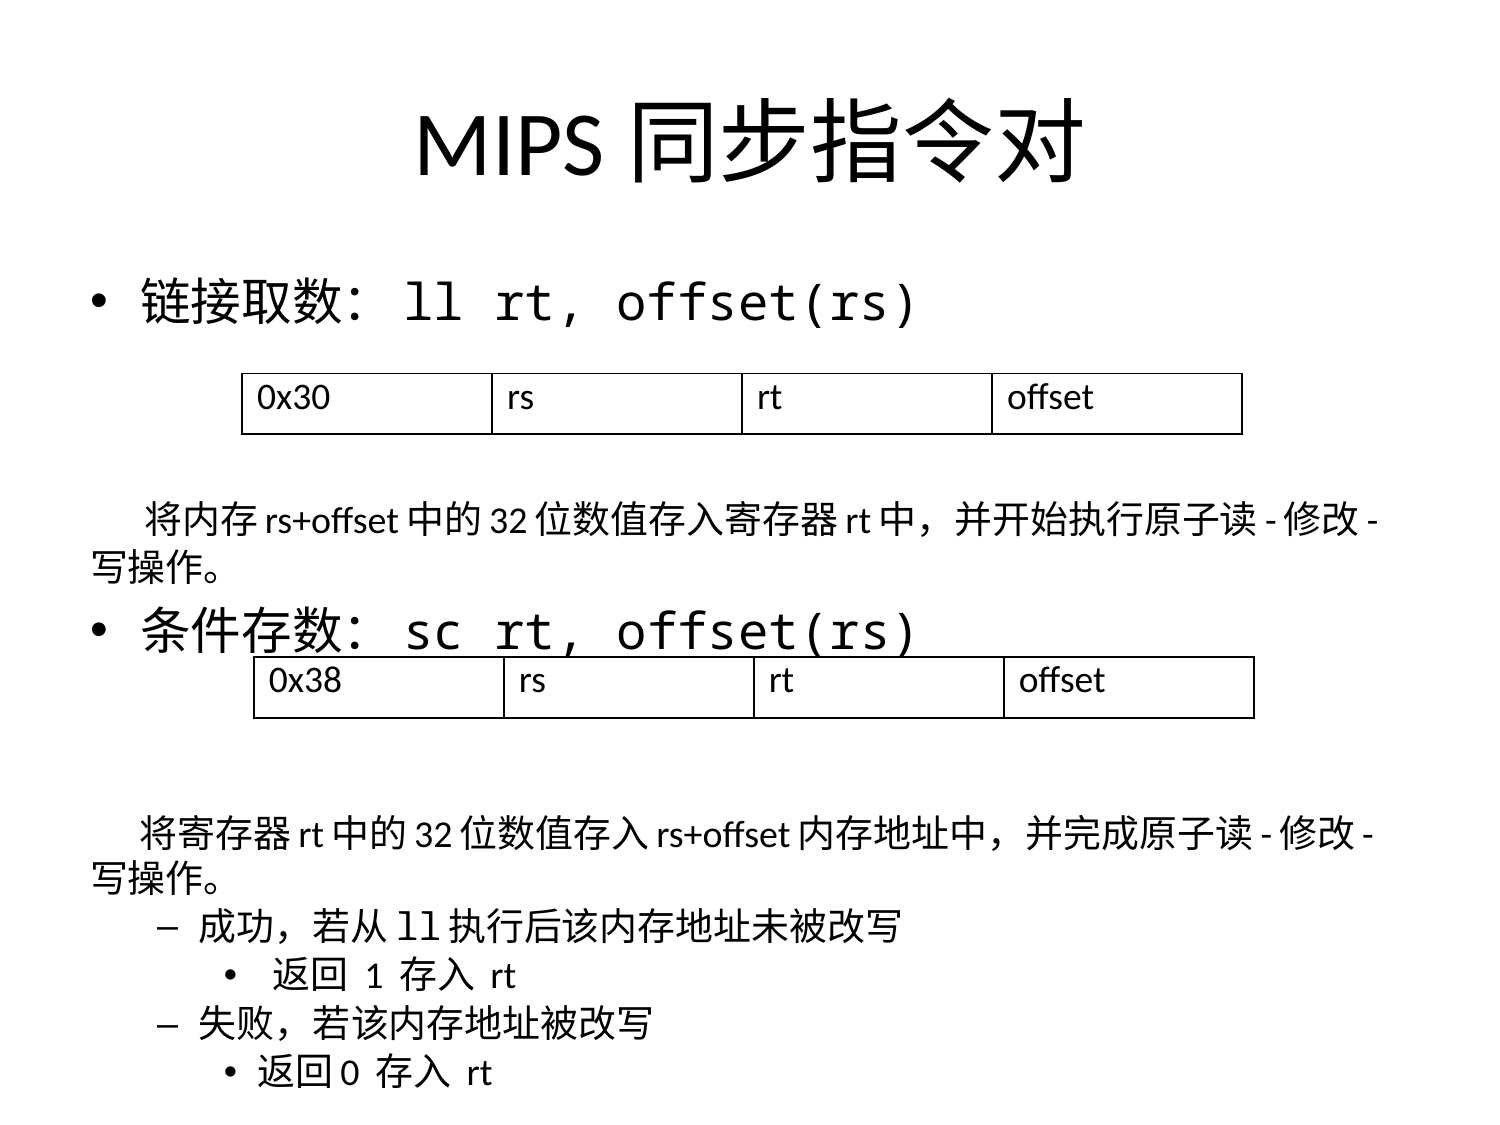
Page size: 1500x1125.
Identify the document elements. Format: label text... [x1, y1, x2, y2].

table_header 0x30 [243, 374, 491, 433]
table_header rs [505, 658, 753, 717]
table_header rs [493, 374, 741, 433]
table_header rt [755, 658, 1003, 717]
table_header offset [1005, 658, 1253, 717]
table_header 0x38 [255, 658, 503, 717]
title MIPS同步指令对 [75, 45, 1425, 233]
table_header rt [743, 374, 991, 433]
table_header offset [993, 374, 1241, 433]
list 链接取数：ll rt, offset(rs) 将内存rs+offset中的32位数值存入寄存器rt中，并开始执行原子读-修改-写操作。 条件存数：sc rt, offset(rs) 将寄存器rt中的32位数值存入rs+offset内存地址中，并完成原子读-修改-写操作。 成功，若从ll执行后该内存地址未被改写 返回 1 存入 rt 失败，若该内存地址被改写 返回0 存入 rt [75, 262, 1425, 1106]
